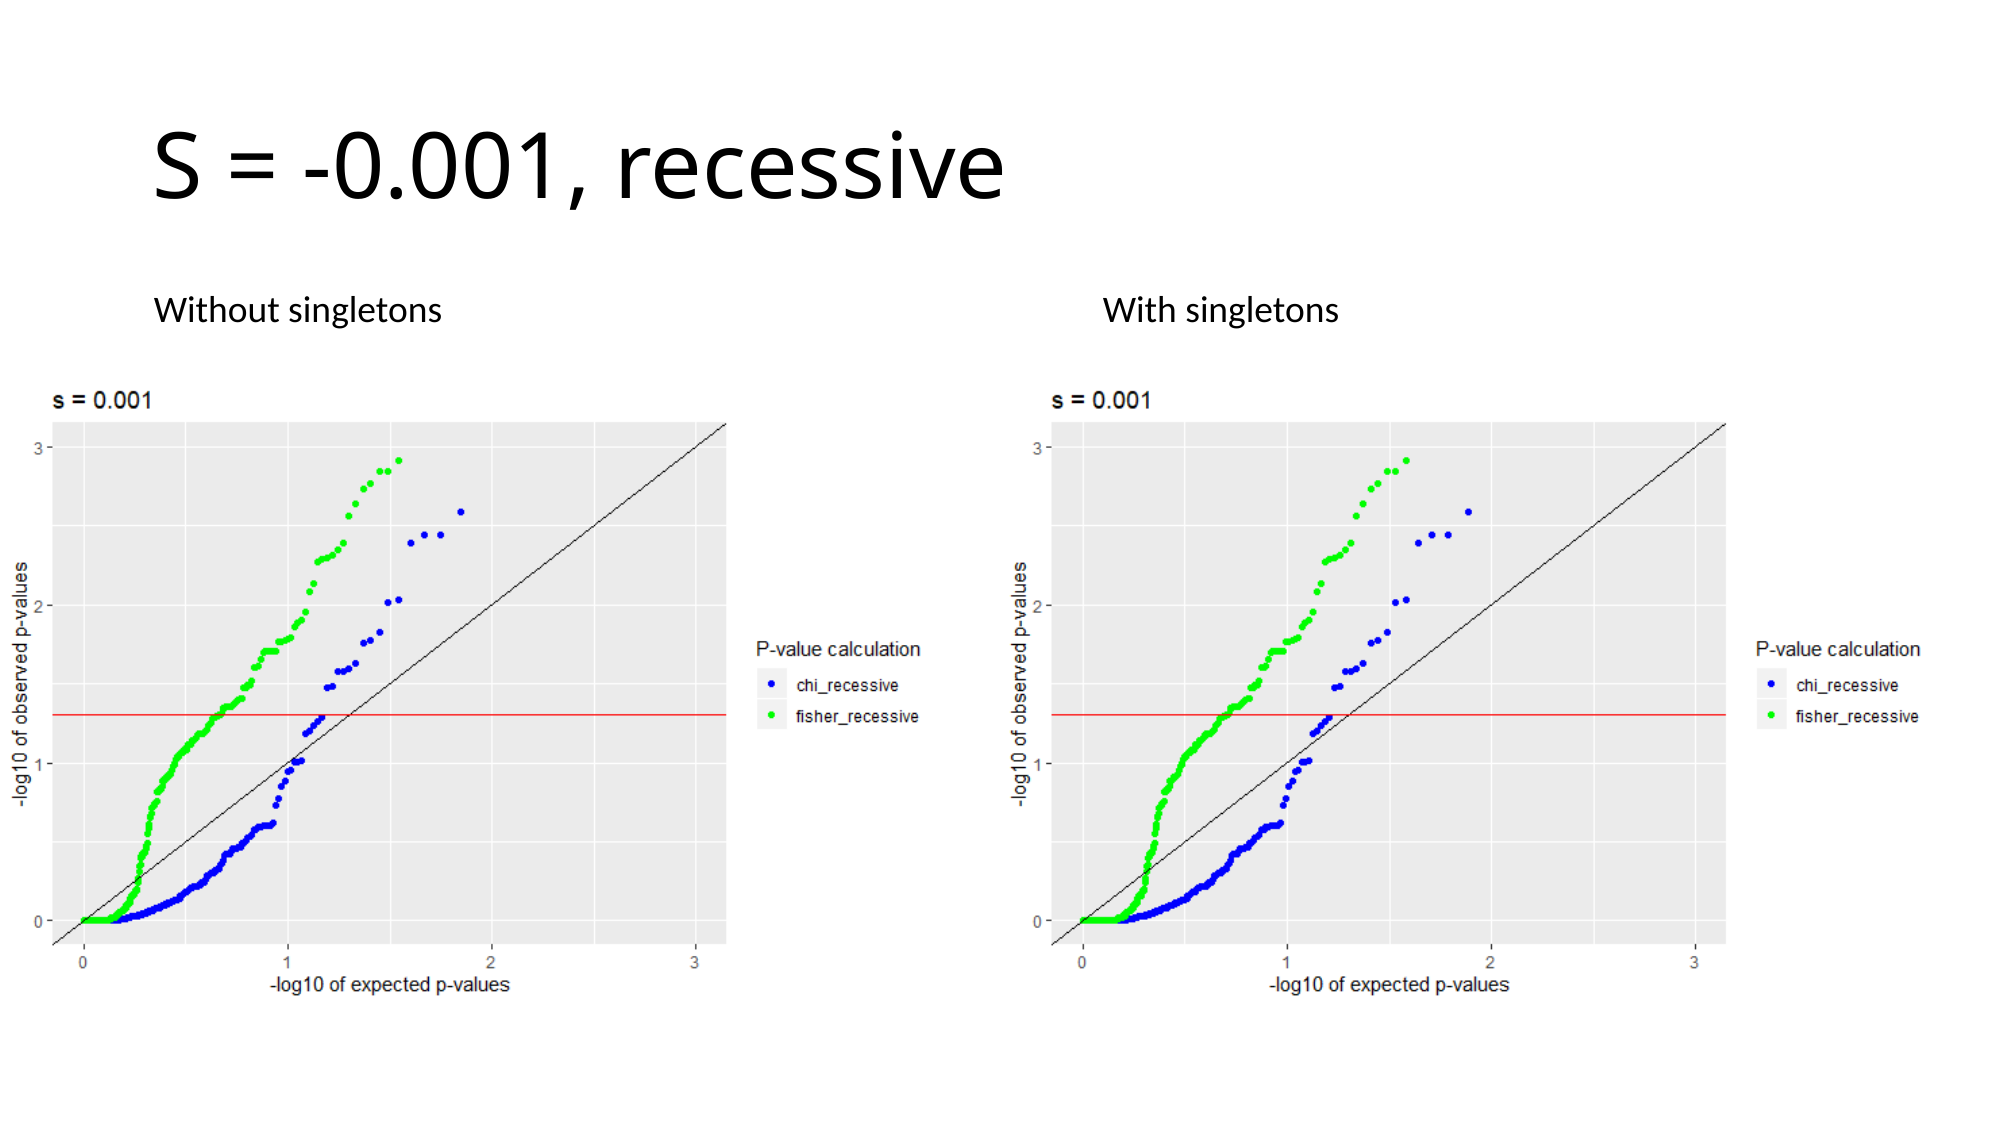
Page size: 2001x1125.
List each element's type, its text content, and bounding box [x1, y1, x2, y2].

text_box With singletons [1088, 277, 1355, 337]
picture [0, 379, 941, 1005]
picture [999, 379, 1941, 1005]
title S = -0.001, recessive [137, 59, 1863, 278]
text_box Without singletons [139, 277, 458, 337]
